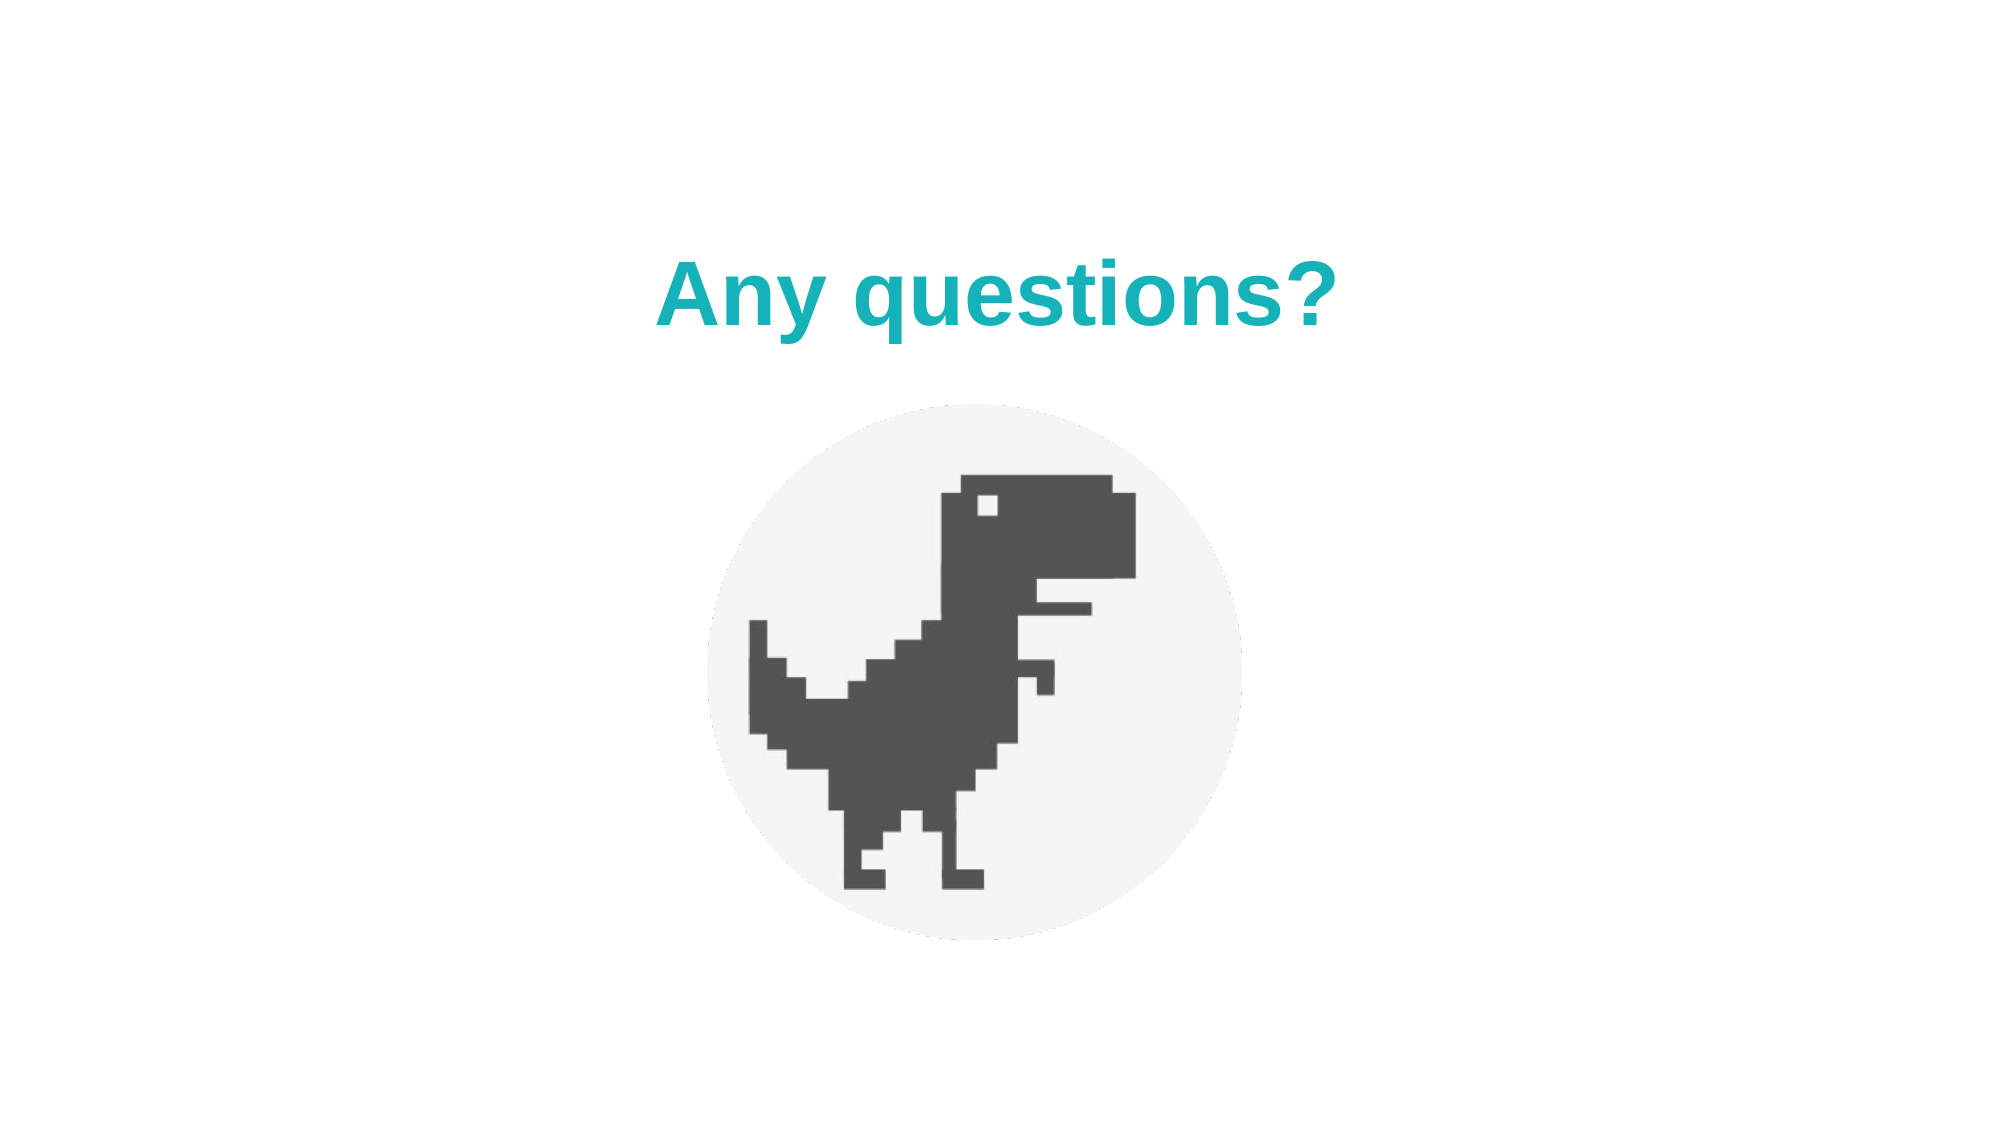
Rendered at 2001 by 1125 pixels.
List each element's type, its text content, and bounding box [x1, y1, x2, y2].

title Any questions? [135, 187, 1861, 405]
picture [707, 404, 1242, 940]
